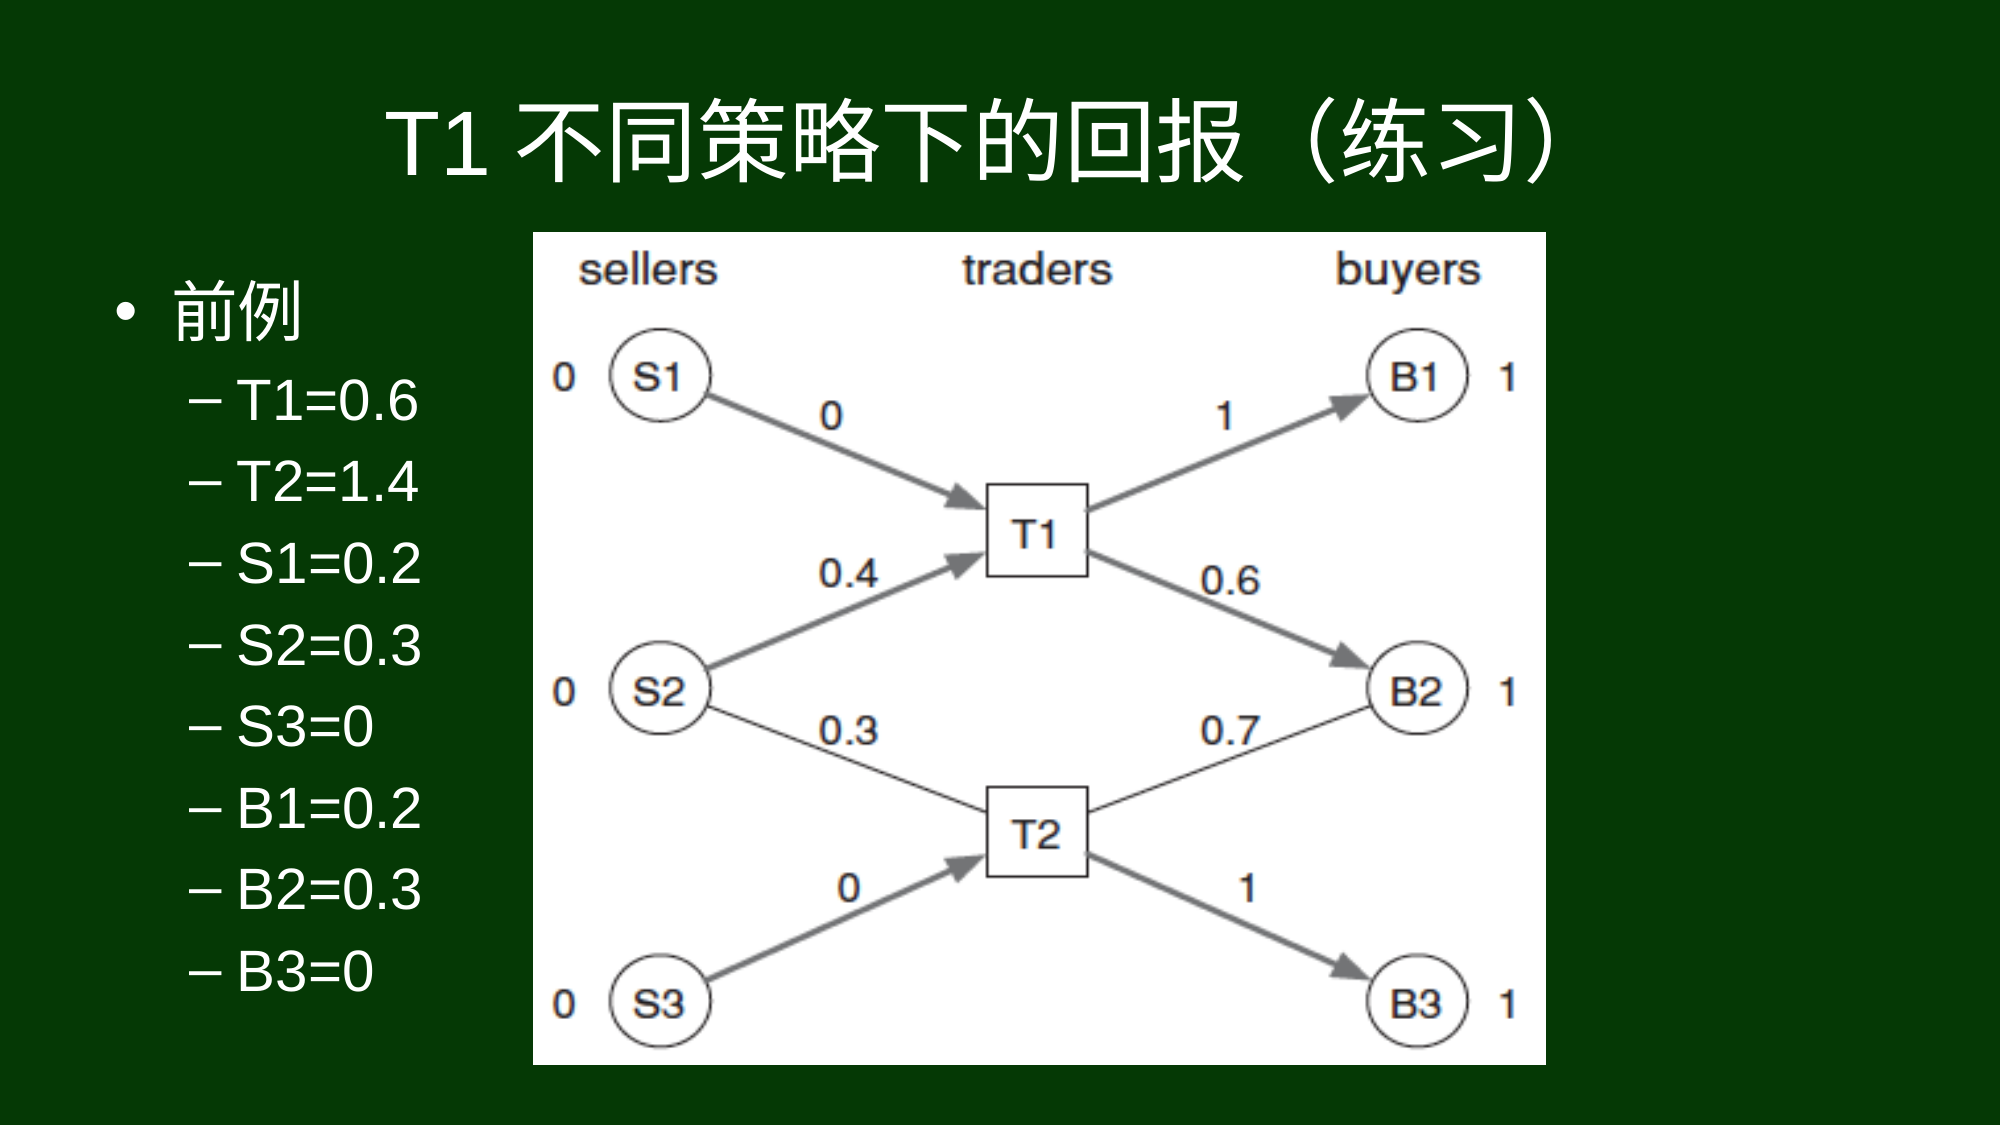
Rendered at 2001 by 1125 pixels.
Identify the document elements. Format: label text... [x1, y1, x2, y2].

list 前例 T1=0.6 T2=1.4 S1=0.2 S2=0.3 S3=0 B1=0.2 B2=0.3 B3=0 [99, 262, 527, 1065]
picture [533, 232, 1546, 1065]
title T1不同策略下的回报（练习） [99, 45, 1900, 233]
